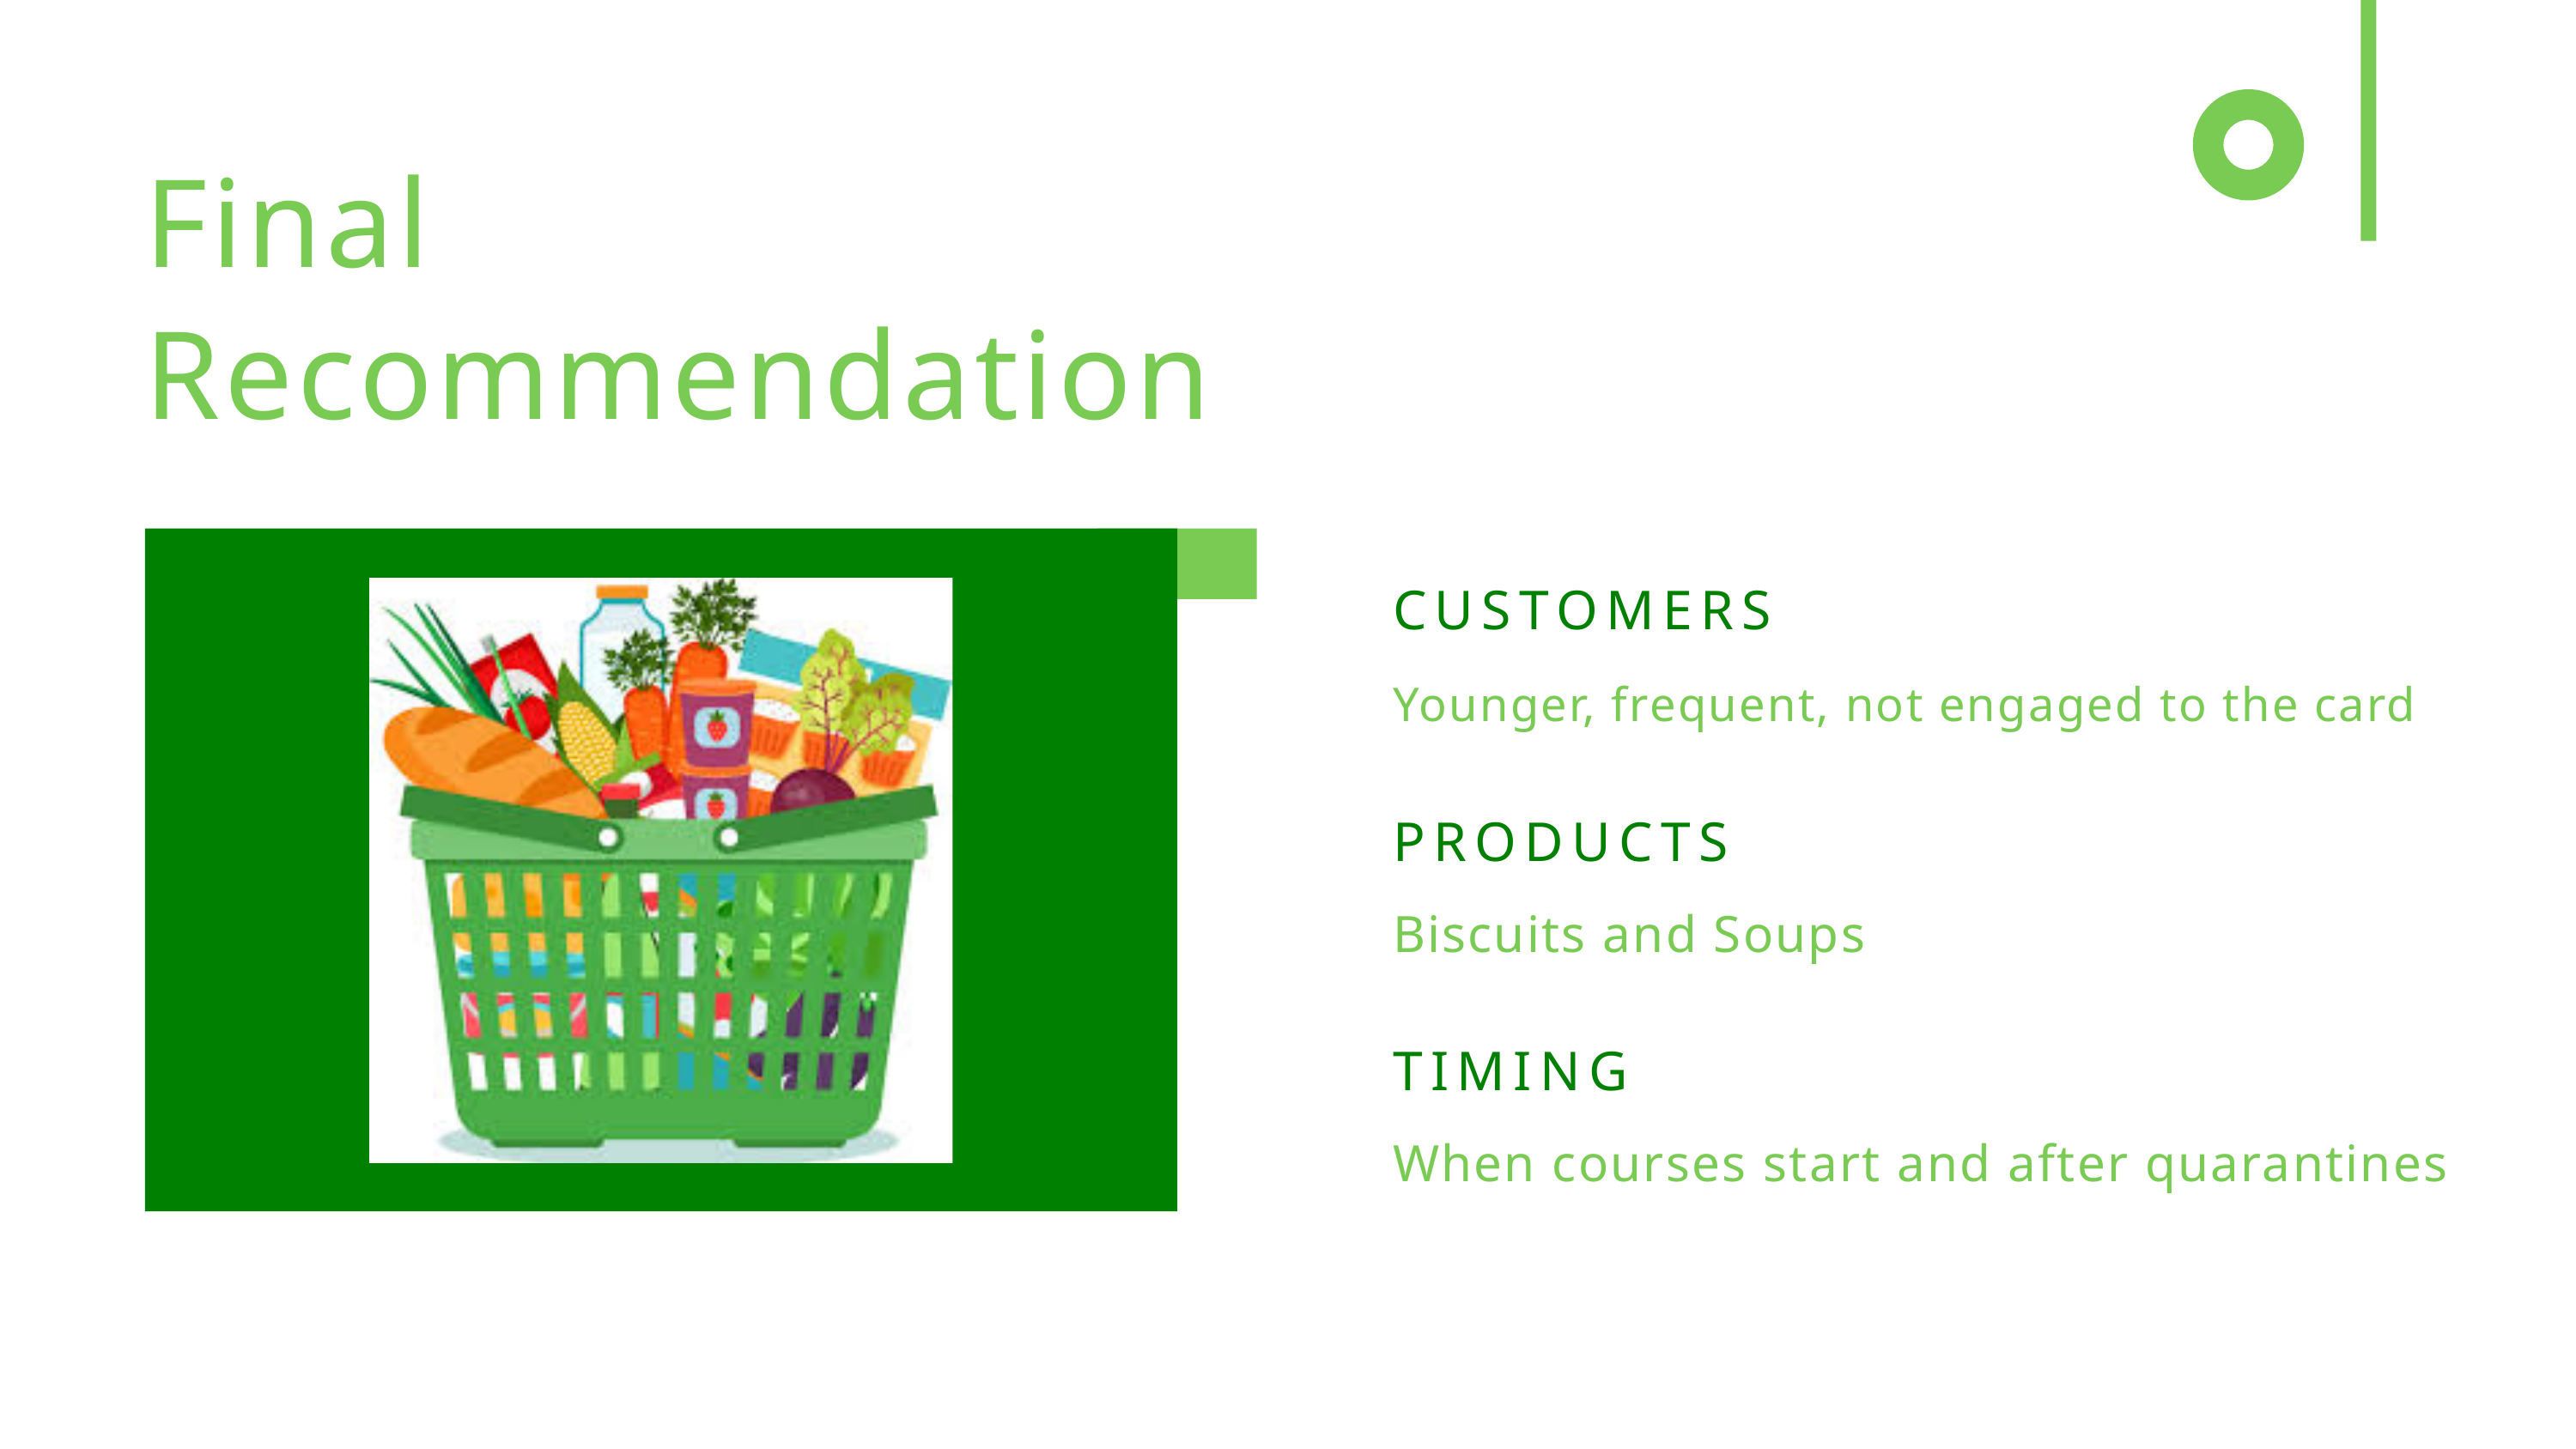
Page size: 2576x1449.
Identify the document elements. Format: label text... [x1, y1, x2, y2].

picture [368, 578, 953, 1163]
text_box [2235, 45, 2500, 173]
text_box [144, 528, 1178, 1212]
text_box [1178, 528, 1257, 599]
text_box Final Recommendation [144, 139, 1620, 444]
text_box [2192, 88, 2305, 201]
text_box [1392, 554, 2501, 1186]
